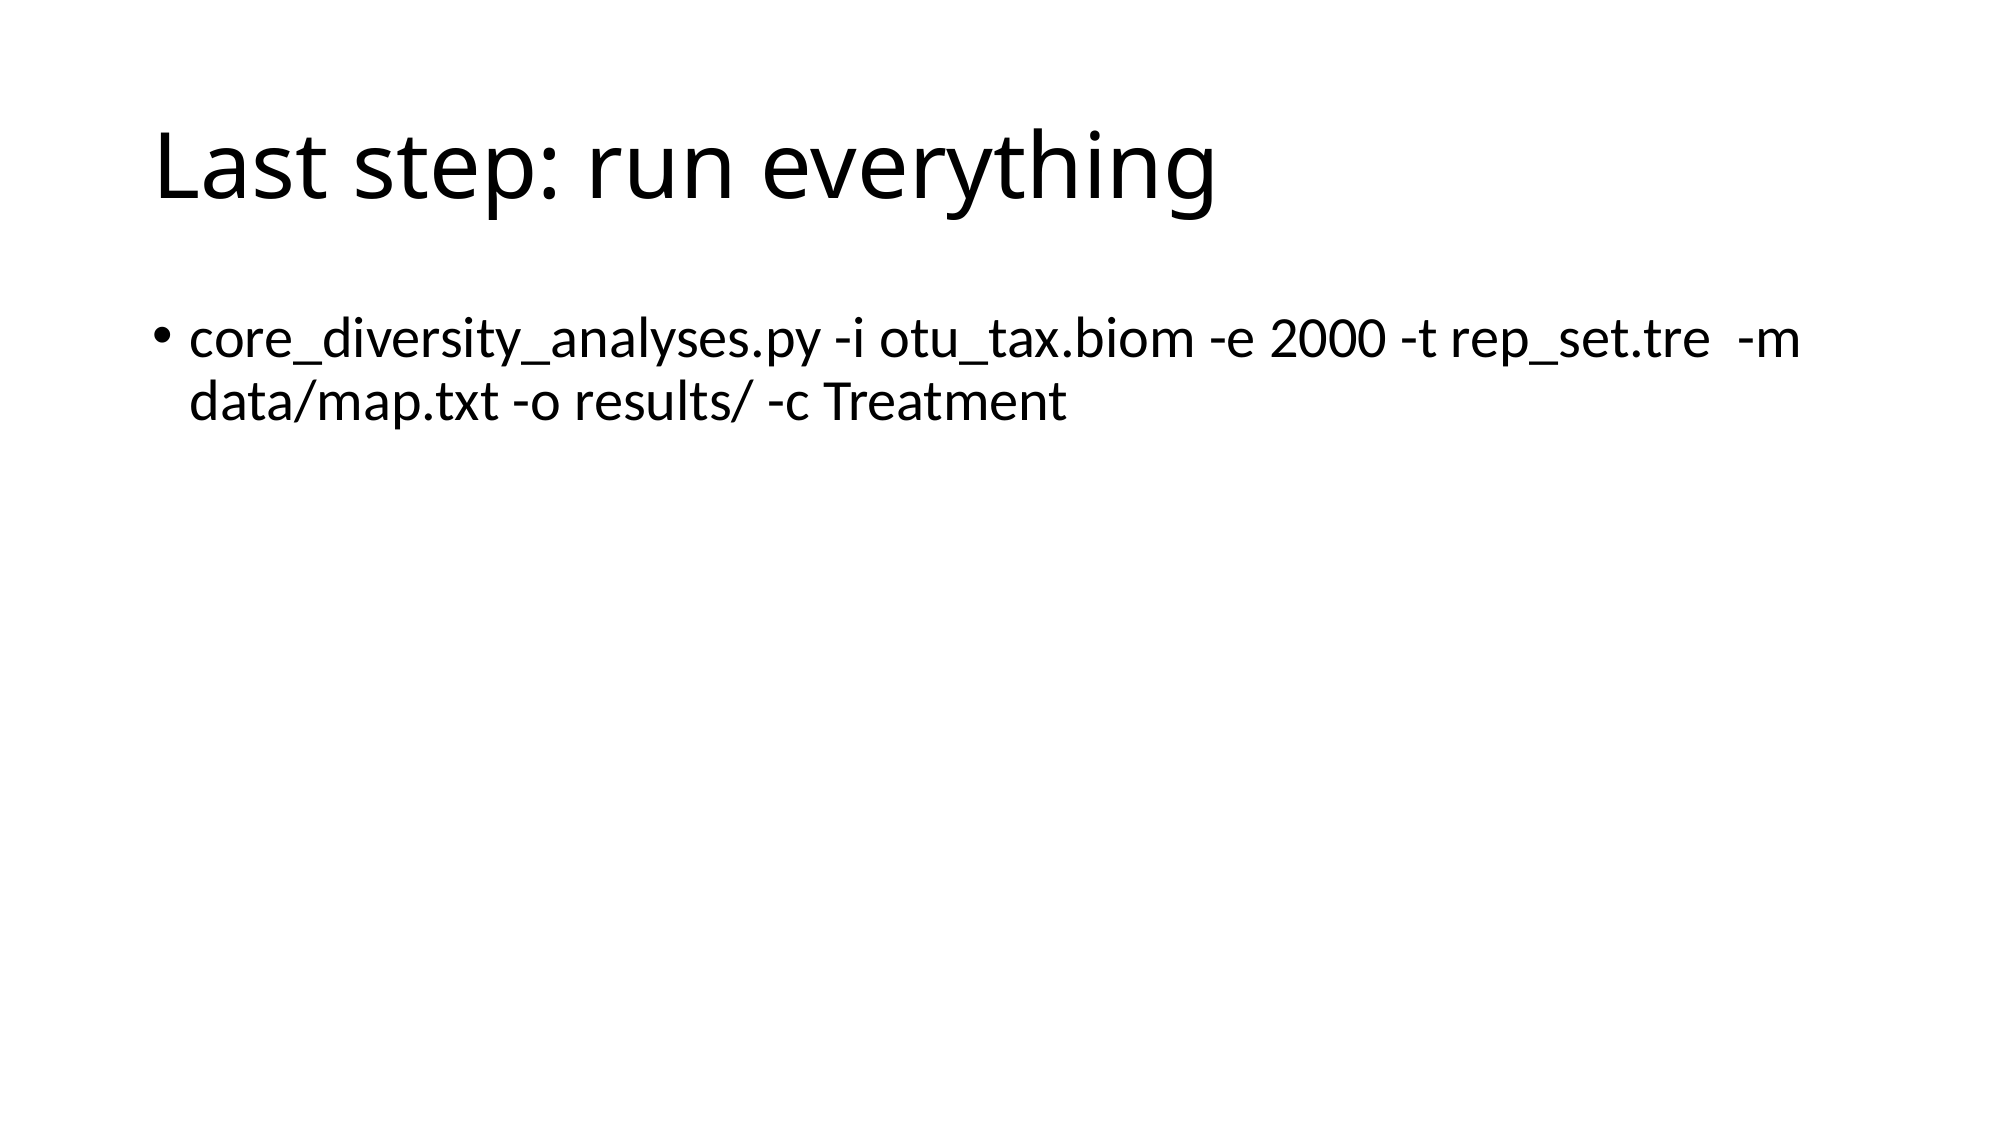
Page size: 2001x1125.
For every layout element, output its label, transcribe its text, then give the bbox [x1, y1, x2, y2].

list core_diversity_analyses.py -i otu_tax.biom -e 2000 -t rep_set.tre -m data/map.txt -o results/ -c Treatment [137, 299, 1863, 1014]
title Last step: run everything [137, 59, 1863, 278]
